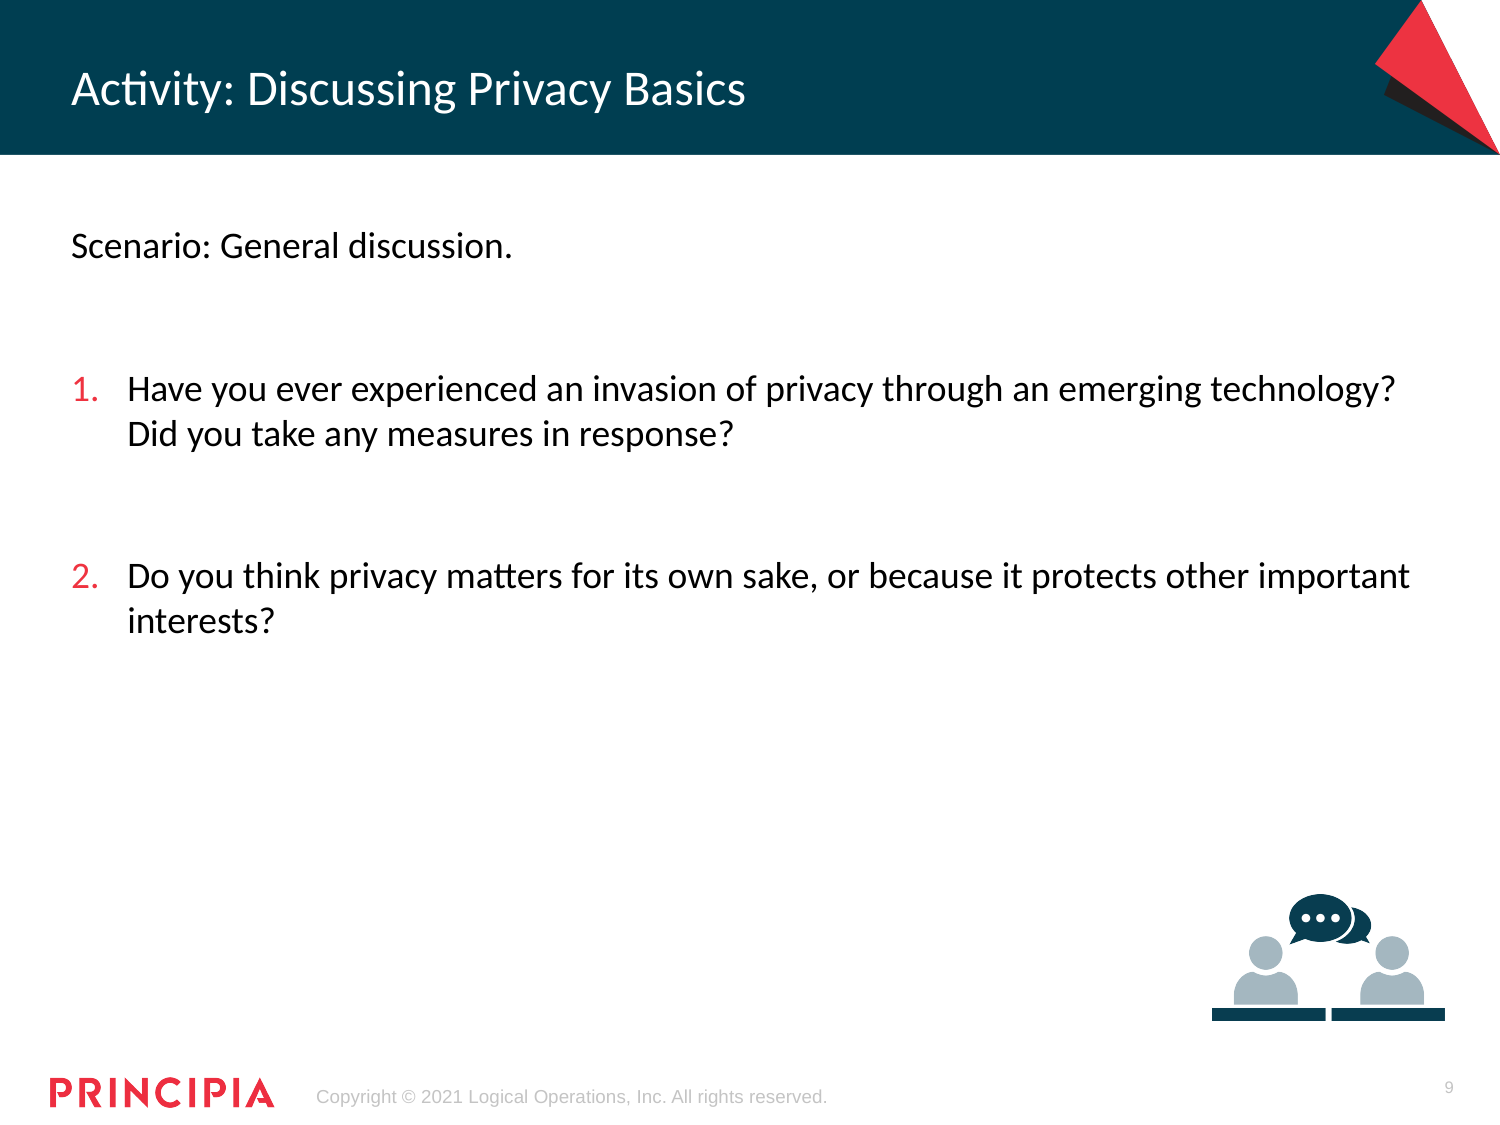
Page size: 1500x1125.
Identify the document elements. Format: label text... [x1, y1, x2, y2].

picture [50, 1077, 275, 1108]
list Scenario: General discussion. Have you ever experienced an invasion of privacy through an emerging technology? Did you take any measures in response? Do you think privacy matters for its own sake, or because it protects other important interests? [56, 213, 1444, 1021]
picture [1376, 0, 1500, 155]
slide_number 9 [1118, 1057, 1469, 1118]
title Activity: Discussing Privacy Basics [56, 16, 1350, 155]
